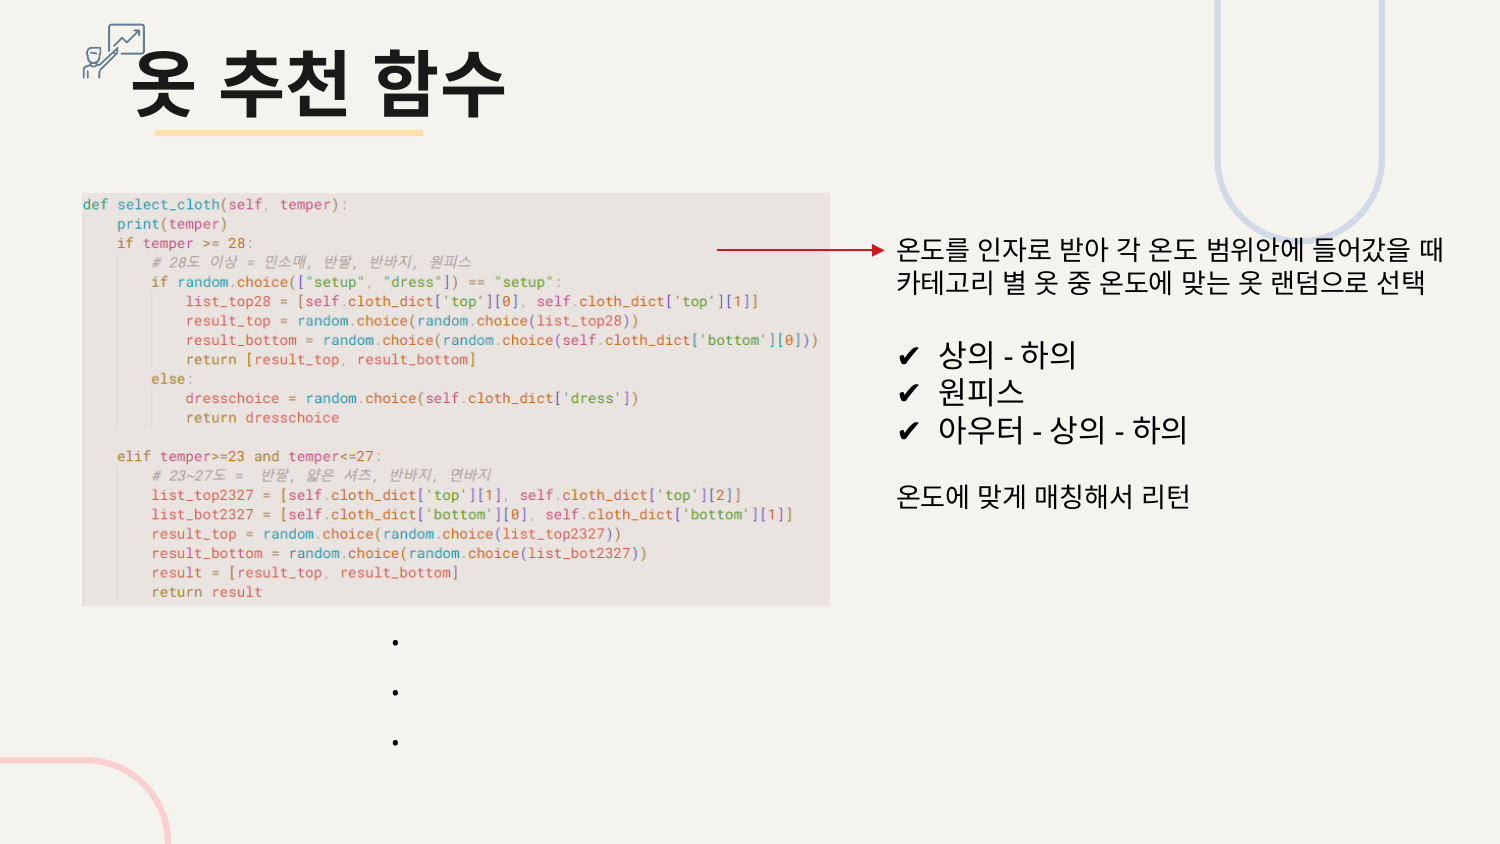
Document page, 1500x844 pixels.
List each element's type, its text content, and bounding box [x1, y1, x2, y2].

title 옷 추천 함수 [0, 23, 638, 118]
text_box 온도를 인자로 받아 각 온도 범위안에 들어갔을 때 카테고리 별 옷 중 온도에 맞는 옷 랜덤으로 선택 ✔ 상의-하의 ✔ 원피스 ✔ 아우터-상의-하의 온도에 맞게 매칭해서 리턴 [881, 226, 1500, 554]
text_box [82, 23, 146, 80]
text_box . . . [374, 615, 435, 762]
picture [82, 193, 830, 607]
